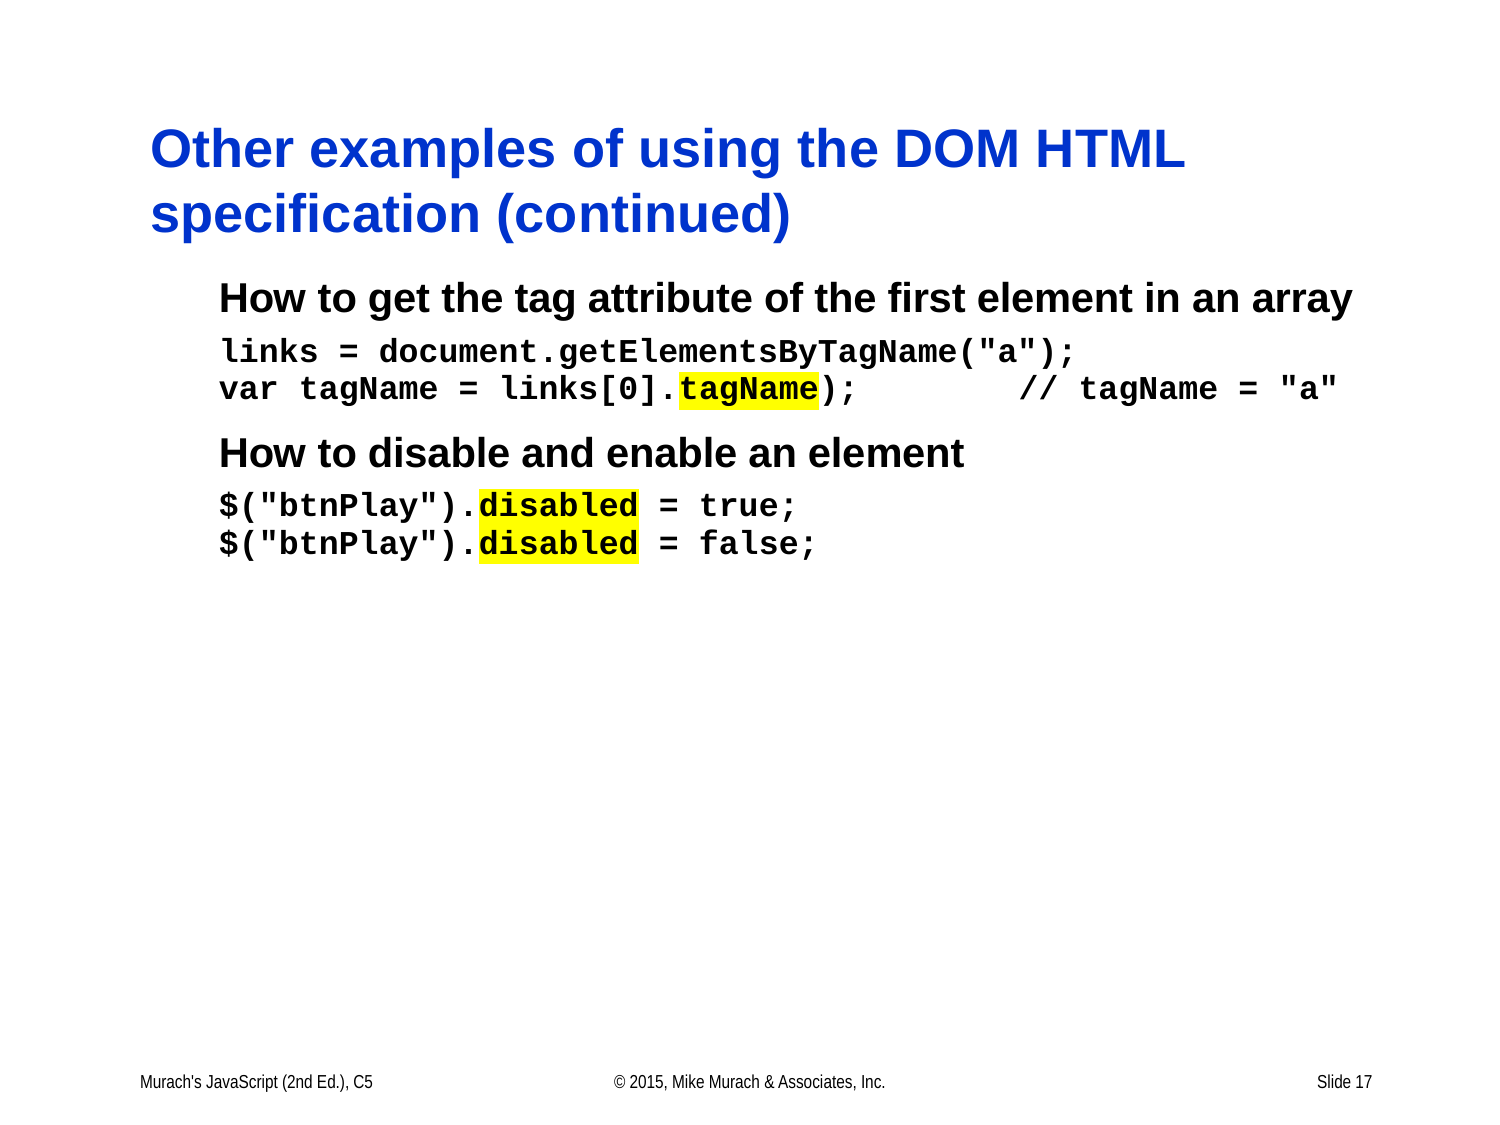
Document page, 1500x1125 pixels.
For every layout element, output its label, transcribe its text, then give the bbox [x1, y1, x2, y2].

slide_number Slide 17 [1074, 1025, 1388, 1100]
title Other examples of using the DOM HTML specification (continued) [150, 112, 1350, 244]
slide_number Murach's JavaScript (2nd Ed.), C5 [125, 1025, 450, 1100]
footer © 2015, Mike Murach & Associates, Inc. [474, 1025, 1025, 1100]
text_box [161, 254, 1360, 889]
